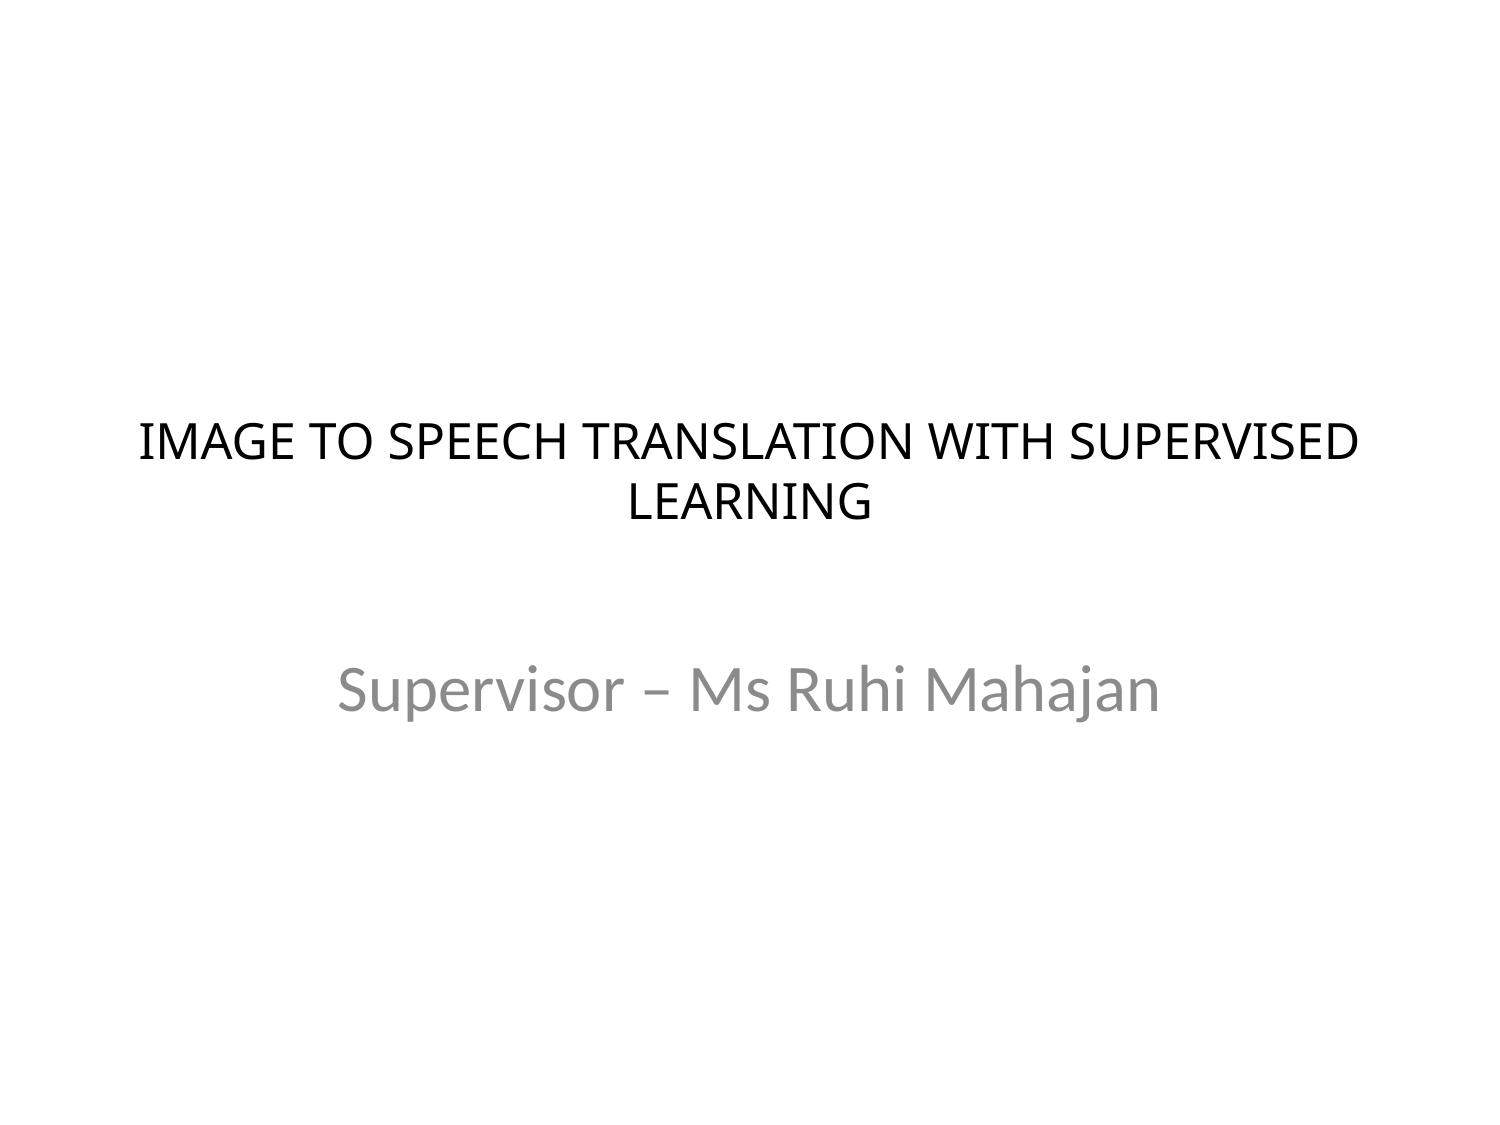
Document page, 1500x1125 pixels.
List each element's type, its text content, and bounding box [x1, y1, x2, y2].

title IMAGE TO SPEECH TRANSLATION WITH SUPERVISED LEARNING [112, 349, 1388, 591]
subtitle Supervisor – Ms Ruhi Mahajan [225, 637, 1275, 925]
